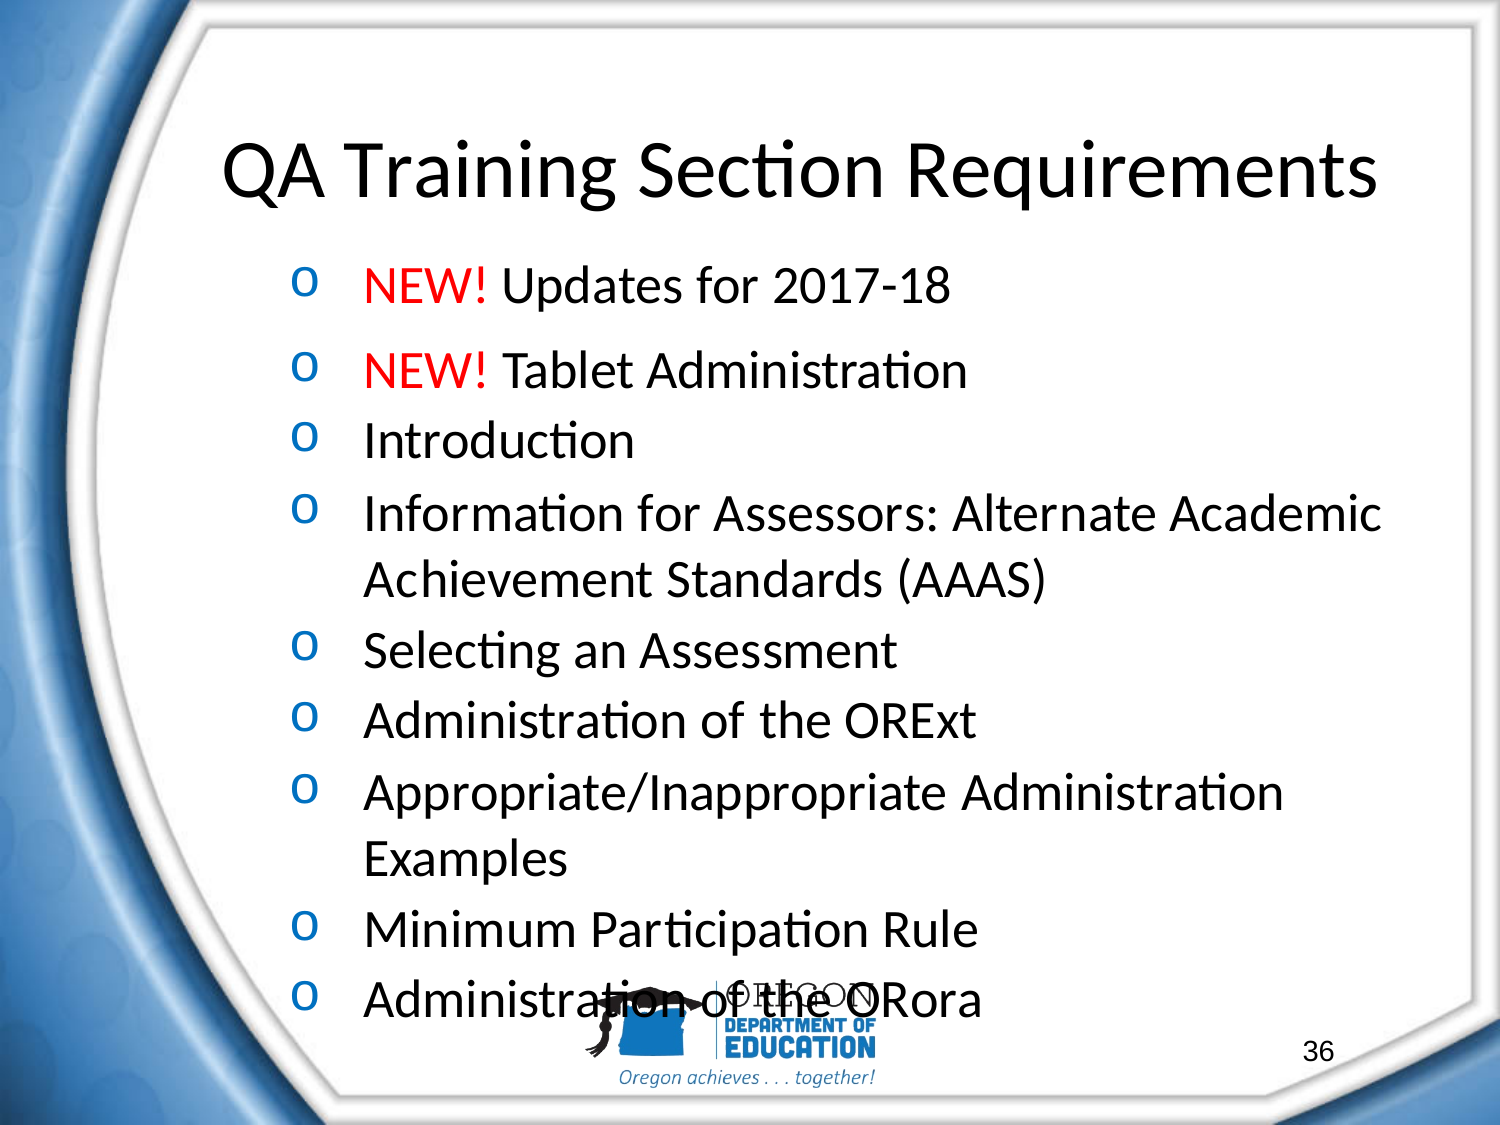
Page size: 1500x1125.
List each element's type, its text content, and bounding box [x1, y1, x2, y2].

picture [0, 0, 1500, 1125]
slide_number 36 [999, 1024, 1350, 1103]
title QA Training Section Requirements [99, 29, 1450, 259]
text_box NEW! Updates for 2017-18 NEW! Tablet Administration Introduction Information for Assessors: Alternate Academic Achievement Standards (AAAS) Selecting an Assessment Administration of the ORExt Appropriate/Inappropriate Administration Examples Minimum Participation Rule Administration of the ORora [140, 200, 1411, 1029]
